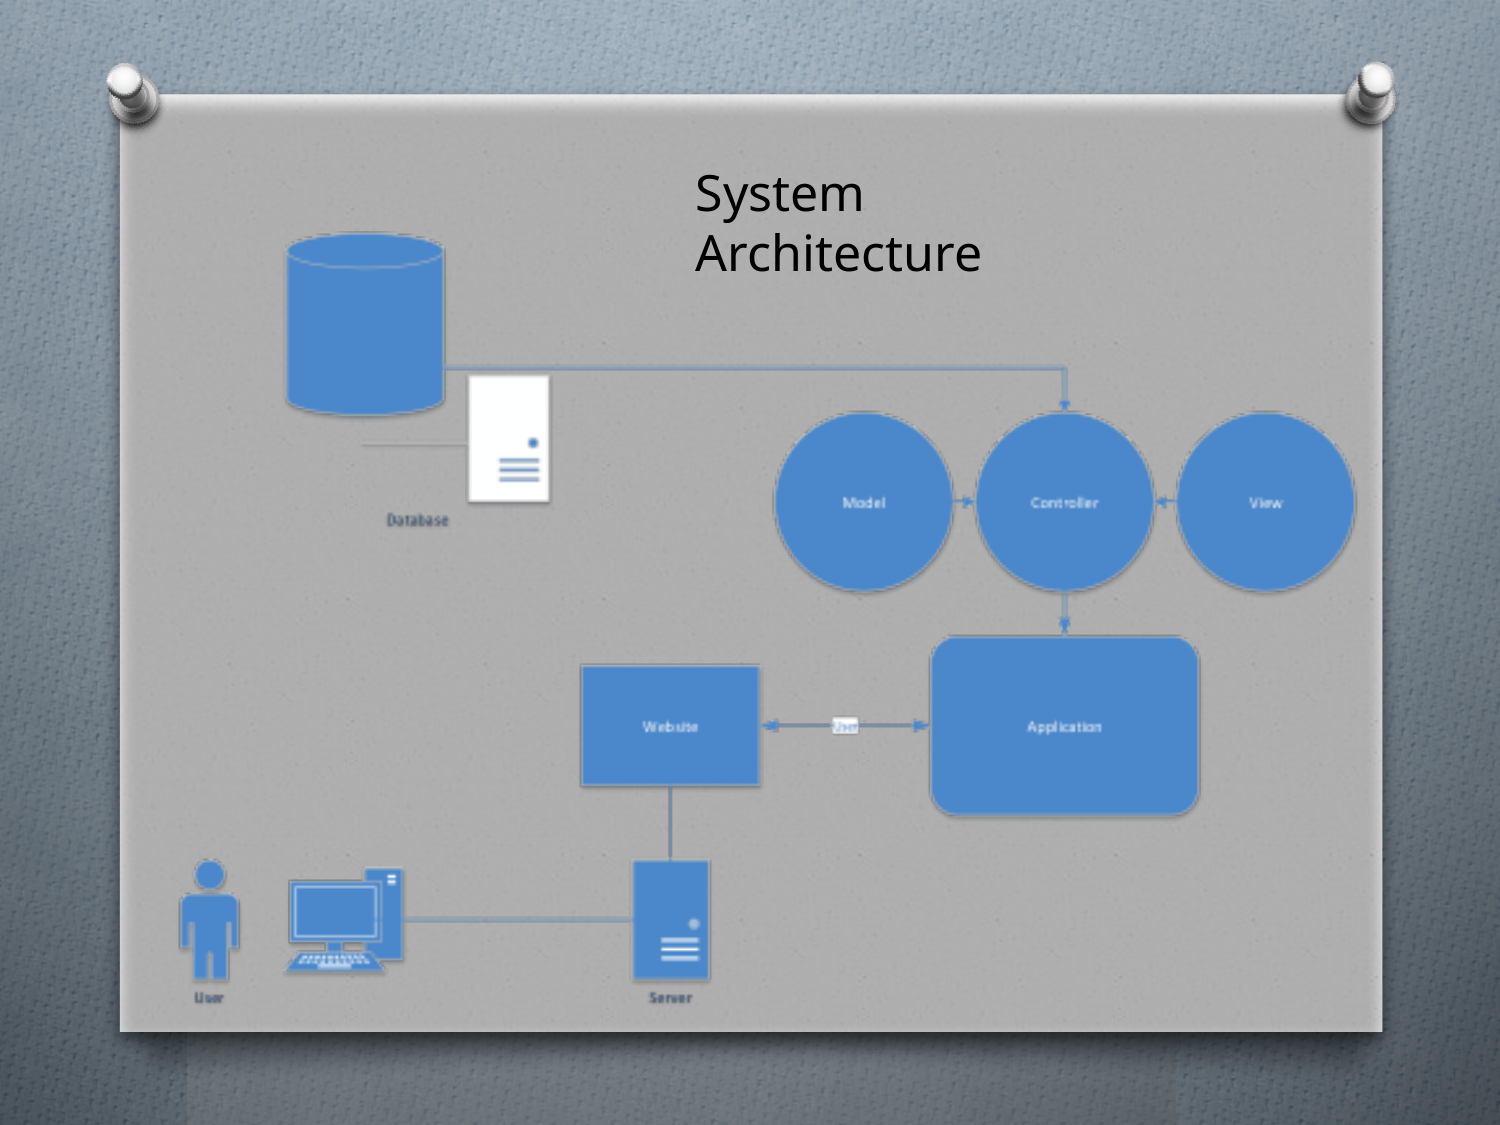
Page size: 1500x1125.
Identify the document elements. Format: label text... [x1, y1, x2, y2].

text_box System Architecture [680, 154, 1157, 230]
picture [1317, 35, 1439, 156]
picture [75, 29, 198, 153]
picture [148, 230, 1365, 1027]
